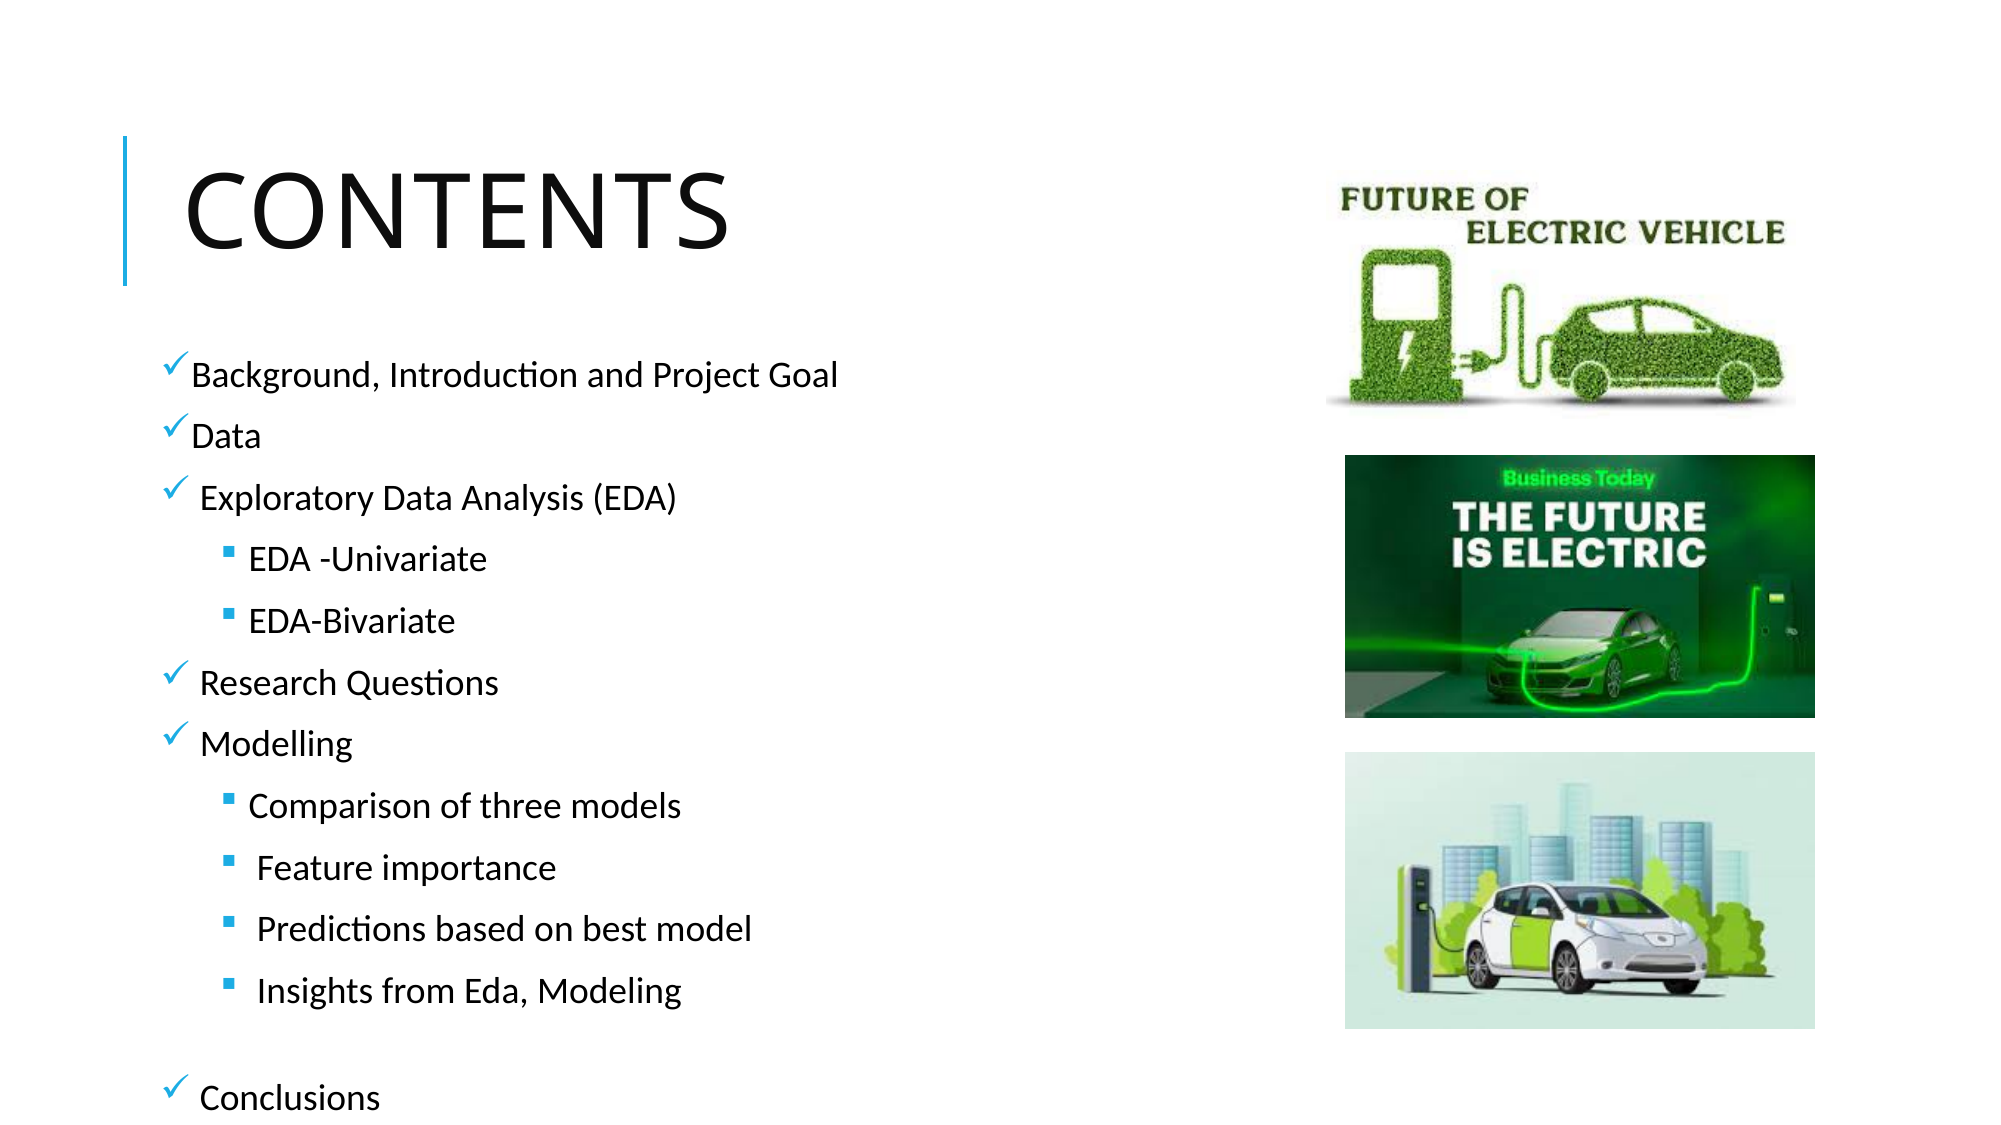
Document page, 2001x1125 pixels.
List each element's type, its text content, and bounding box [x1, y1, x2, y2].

list Background, Introduction and Project Goal Data Exploratory Data Analysis (EDA) EDA -Univariate EDA-Bivariate Research Questions Modelling Comparison of three models Feature importance Predictions based on best model Insights from Eda, Modeling Conclusions [152, 341, 1249, 1095]
title CONTENTS [168, 96, 1763, 342]
picture [1345, 752, 1815, 1030]
picture [1326, 170, 1796, 420]
picture [1345, 455, 1815, 719]
